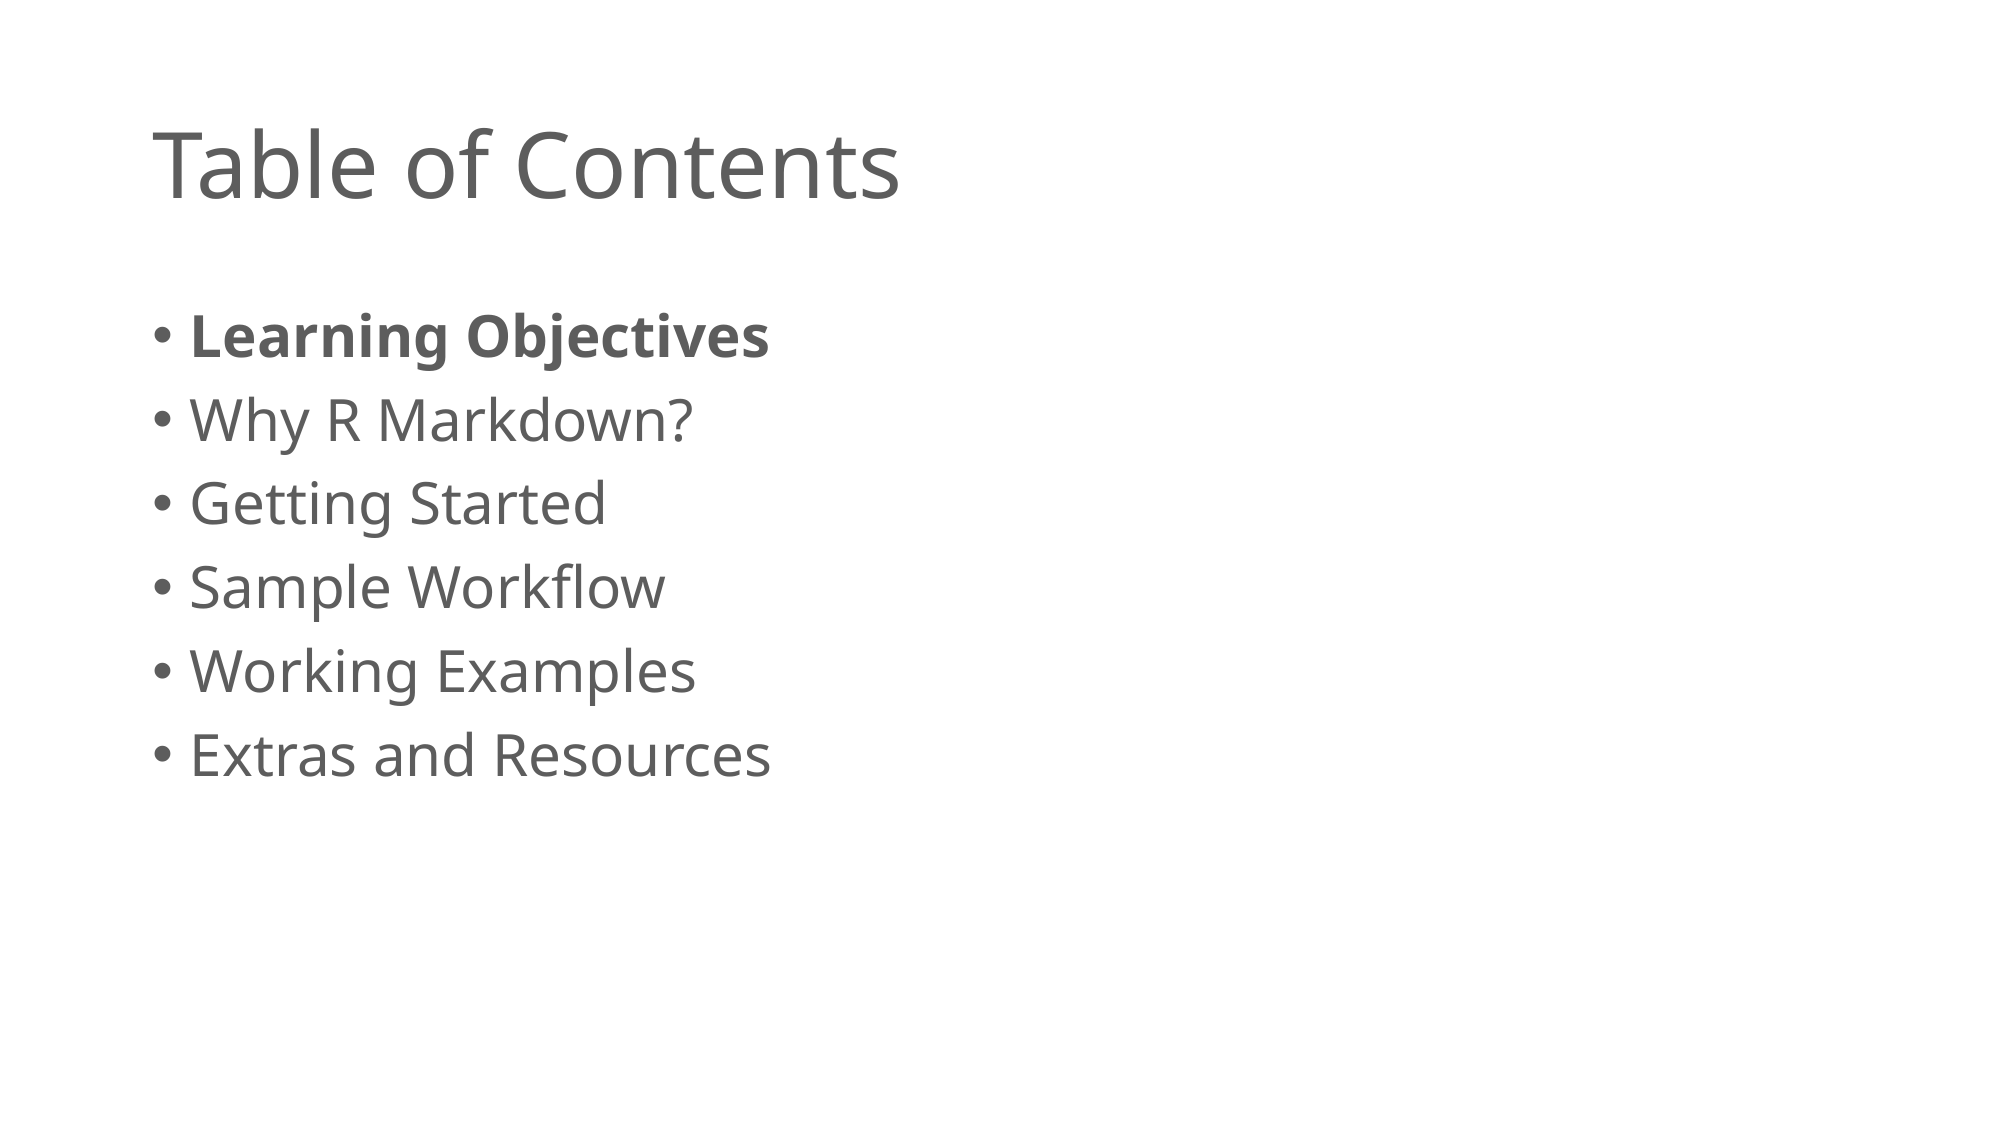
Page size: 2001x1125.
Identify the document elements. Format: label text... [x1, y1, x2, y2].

title Table of Contents [137, 59, 1863, 278]
list Learning Objectives Why R Markdown? Getting Started Sample Workflow Working Examples Extras and Resources [137, 299, 1863, 1014]
